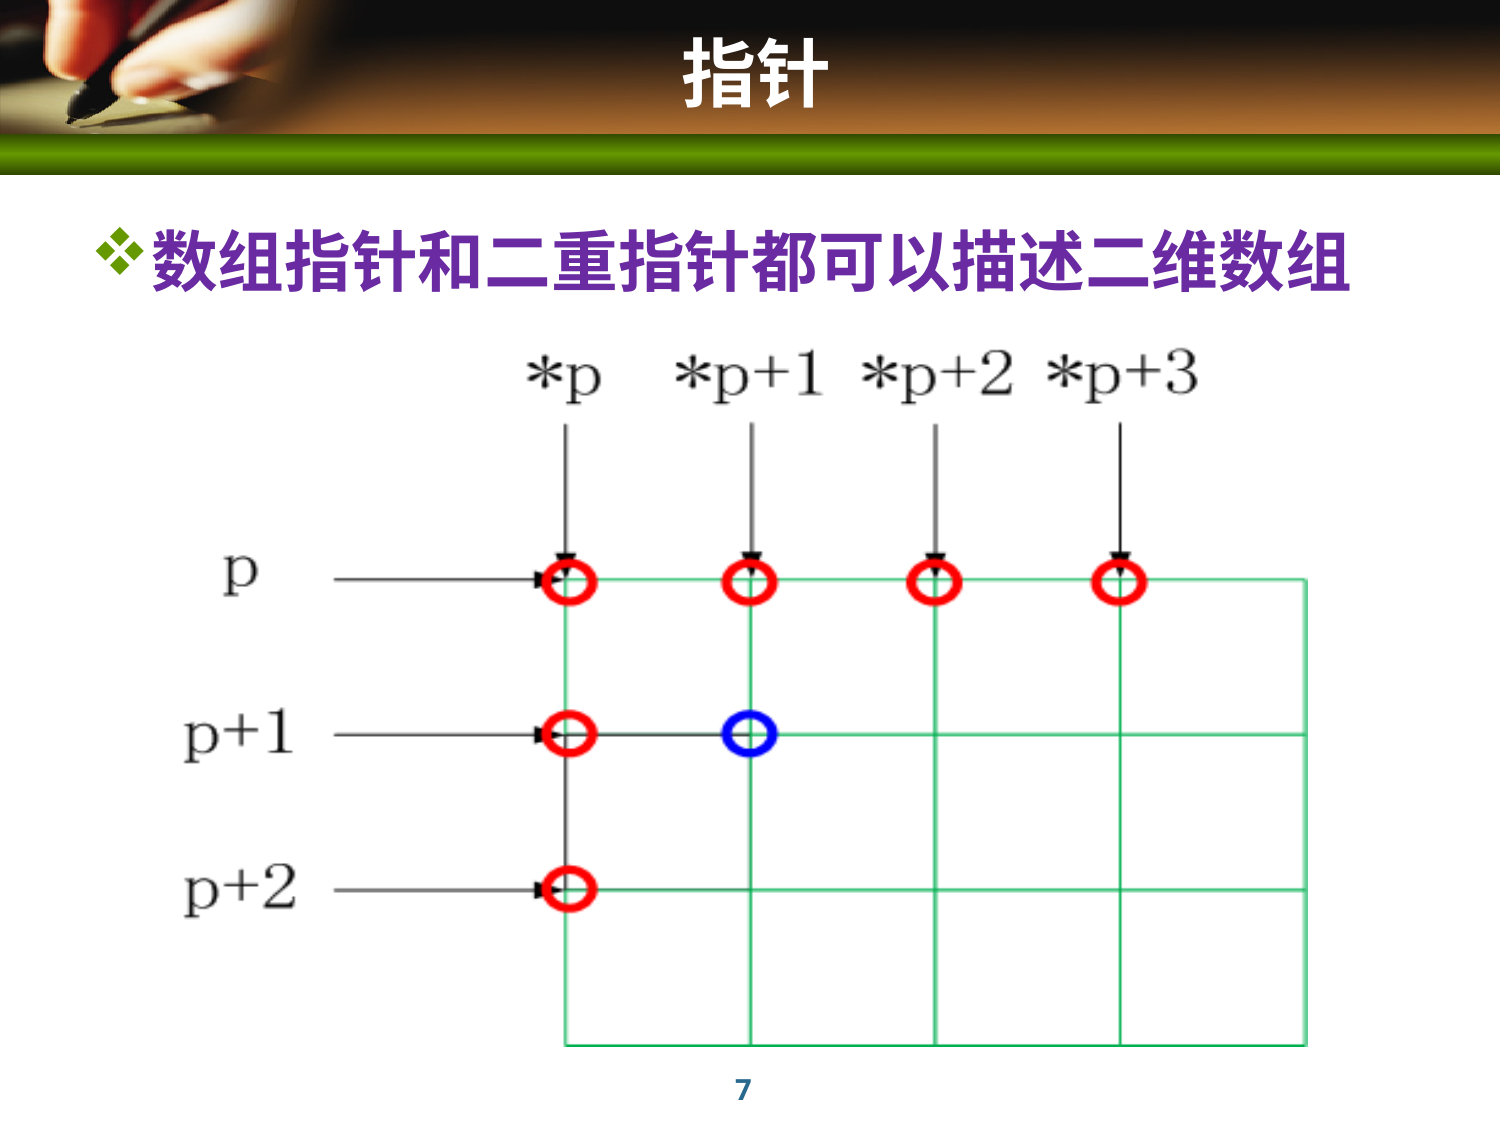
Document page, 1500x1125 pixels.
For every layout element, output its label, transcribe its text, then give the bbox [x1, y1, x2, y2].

title 指针 [74, 24, 1438, 118]
picture [0, 0, 1500, 134]
list 数组指针和二重指针都可以描述二维数组 [74, 212, 1413, 1038]
slide_number 7 [607, 1063, 880, 1112]
picture [182, 326, 1309, 1048]
